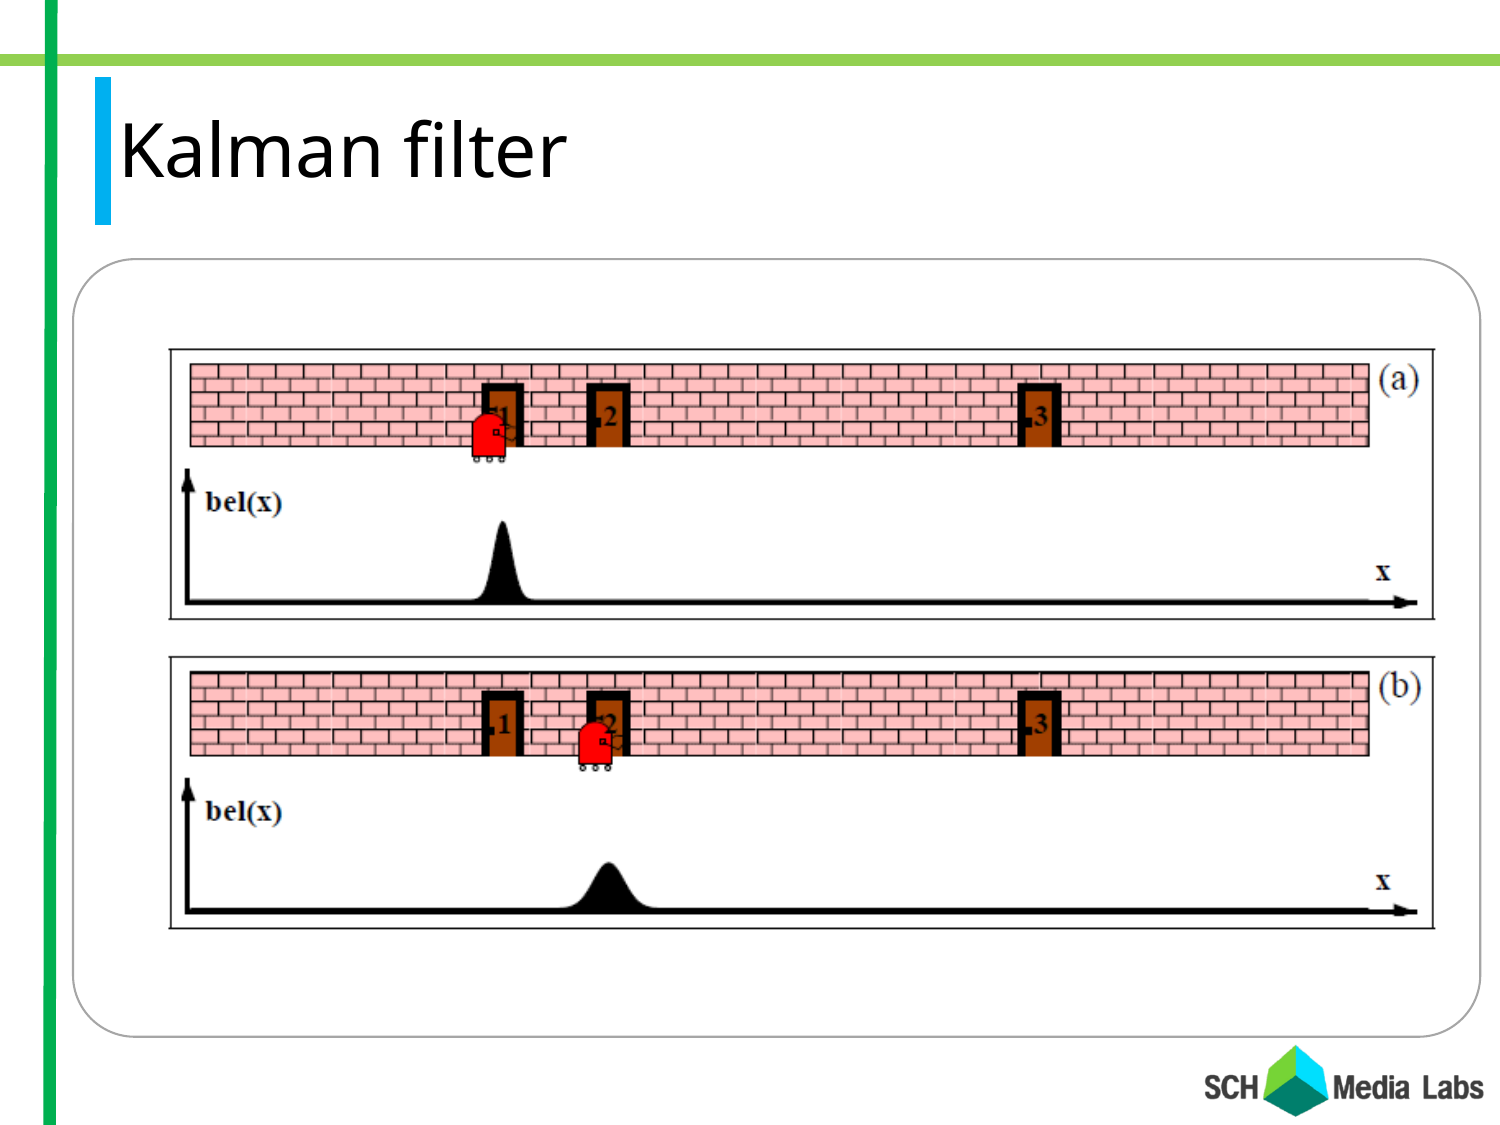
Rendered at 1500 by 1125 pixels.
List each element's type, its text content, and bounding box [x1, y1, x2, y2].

title Kalman filter [103, 71, 1397, 236]
picture [1186, 1038, 1500, 1125]
picture [154, 334, 1450, 944]
